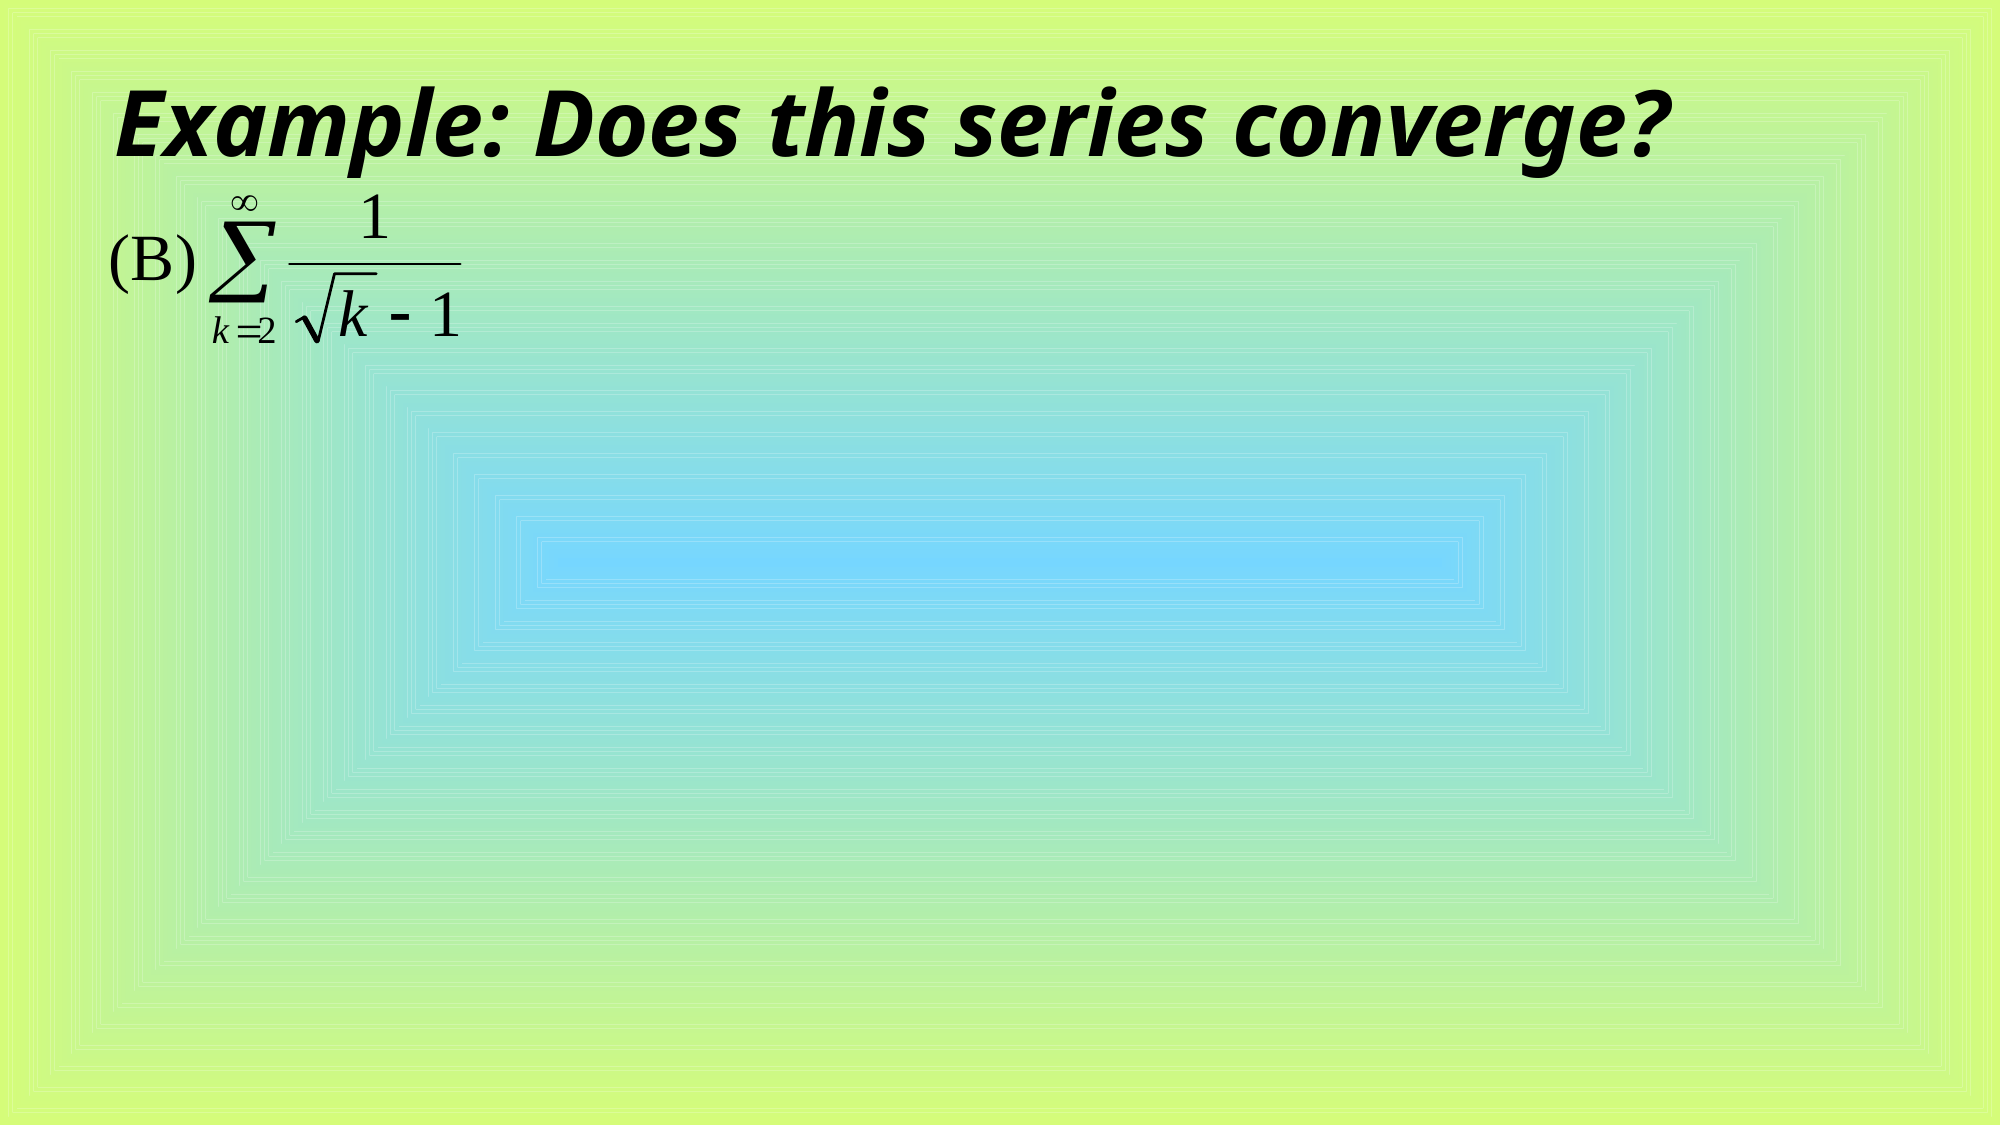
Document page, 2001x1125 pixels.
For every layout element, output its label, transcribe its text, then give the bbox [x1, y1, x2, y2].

title Example: Does this series converge? [99, 20, 1750, 233]
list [99, 170, 475, 358]
